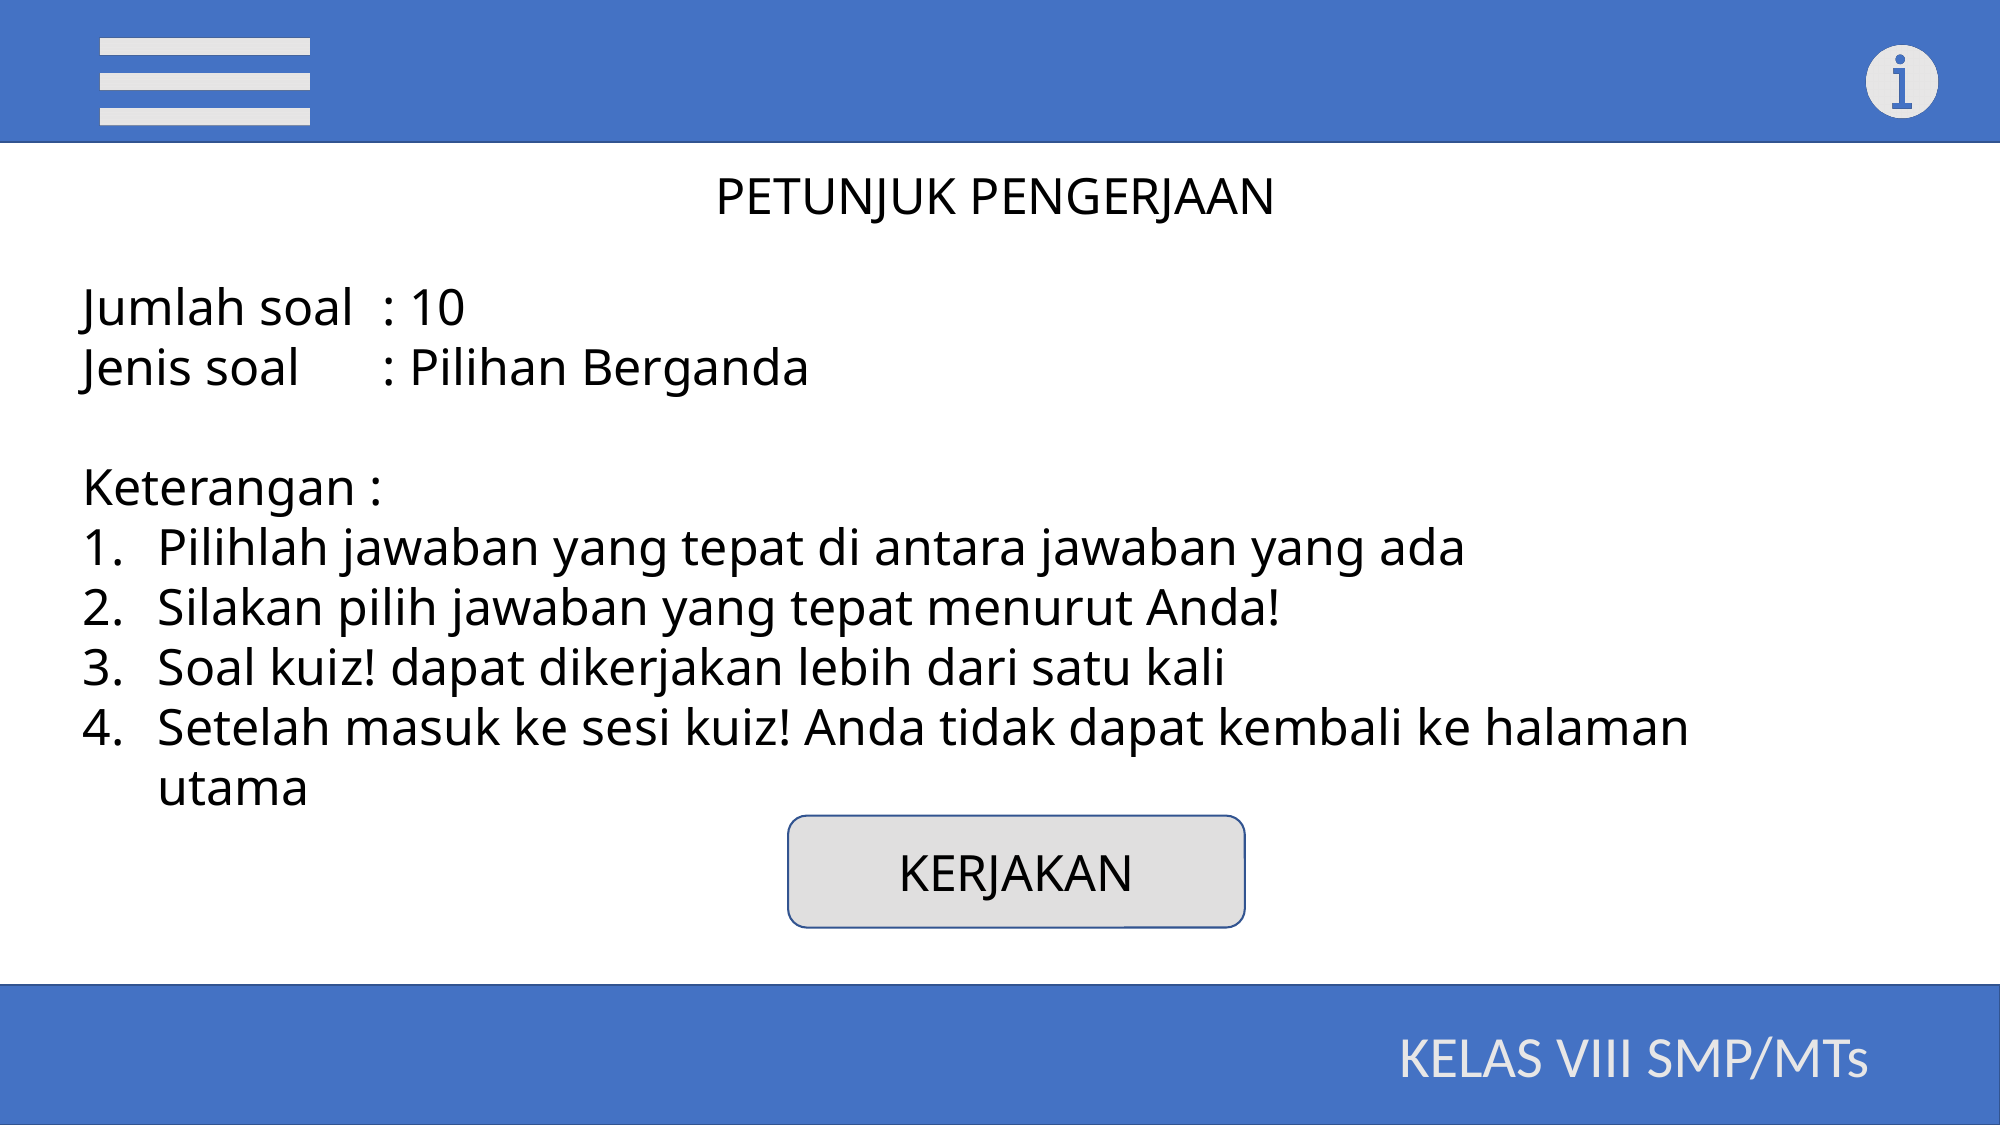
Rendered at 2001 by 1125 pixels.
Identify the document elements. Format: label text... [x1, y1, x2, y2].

picture [67, 11, 341, 152]
text_box [787, 909, 1246, 929]
picture [1856, 35, 1948, 128]
text_box PETUNJUK PENGERJAAN [320, 157, 1672, 232]
text_box KERJAKAN [340, 833, 1693, 909]
text_box KELAS VIII SMP/MTs [1371, 1012, 1902, 1097]
text_box [0, 984, 2000, 1125]
text_box [0, 0, 2000, 143]
text_box [787, 814, 1246, 833]
text_box Jumlah soal : 10 Jenis soal : Pilihan Berganda Keterangan : Pilihlah jawaban yang tepat di antara jawaban yang ada Silakan pilih jawaban yang tepat menurut Anda! Soal kuiz! dapat dikerjakan lebih dari satu kali Setelah masuk ke sesi kuiz! Anda tidak dapat kembali ke halaman utama [68, 268, 1857, 824]
